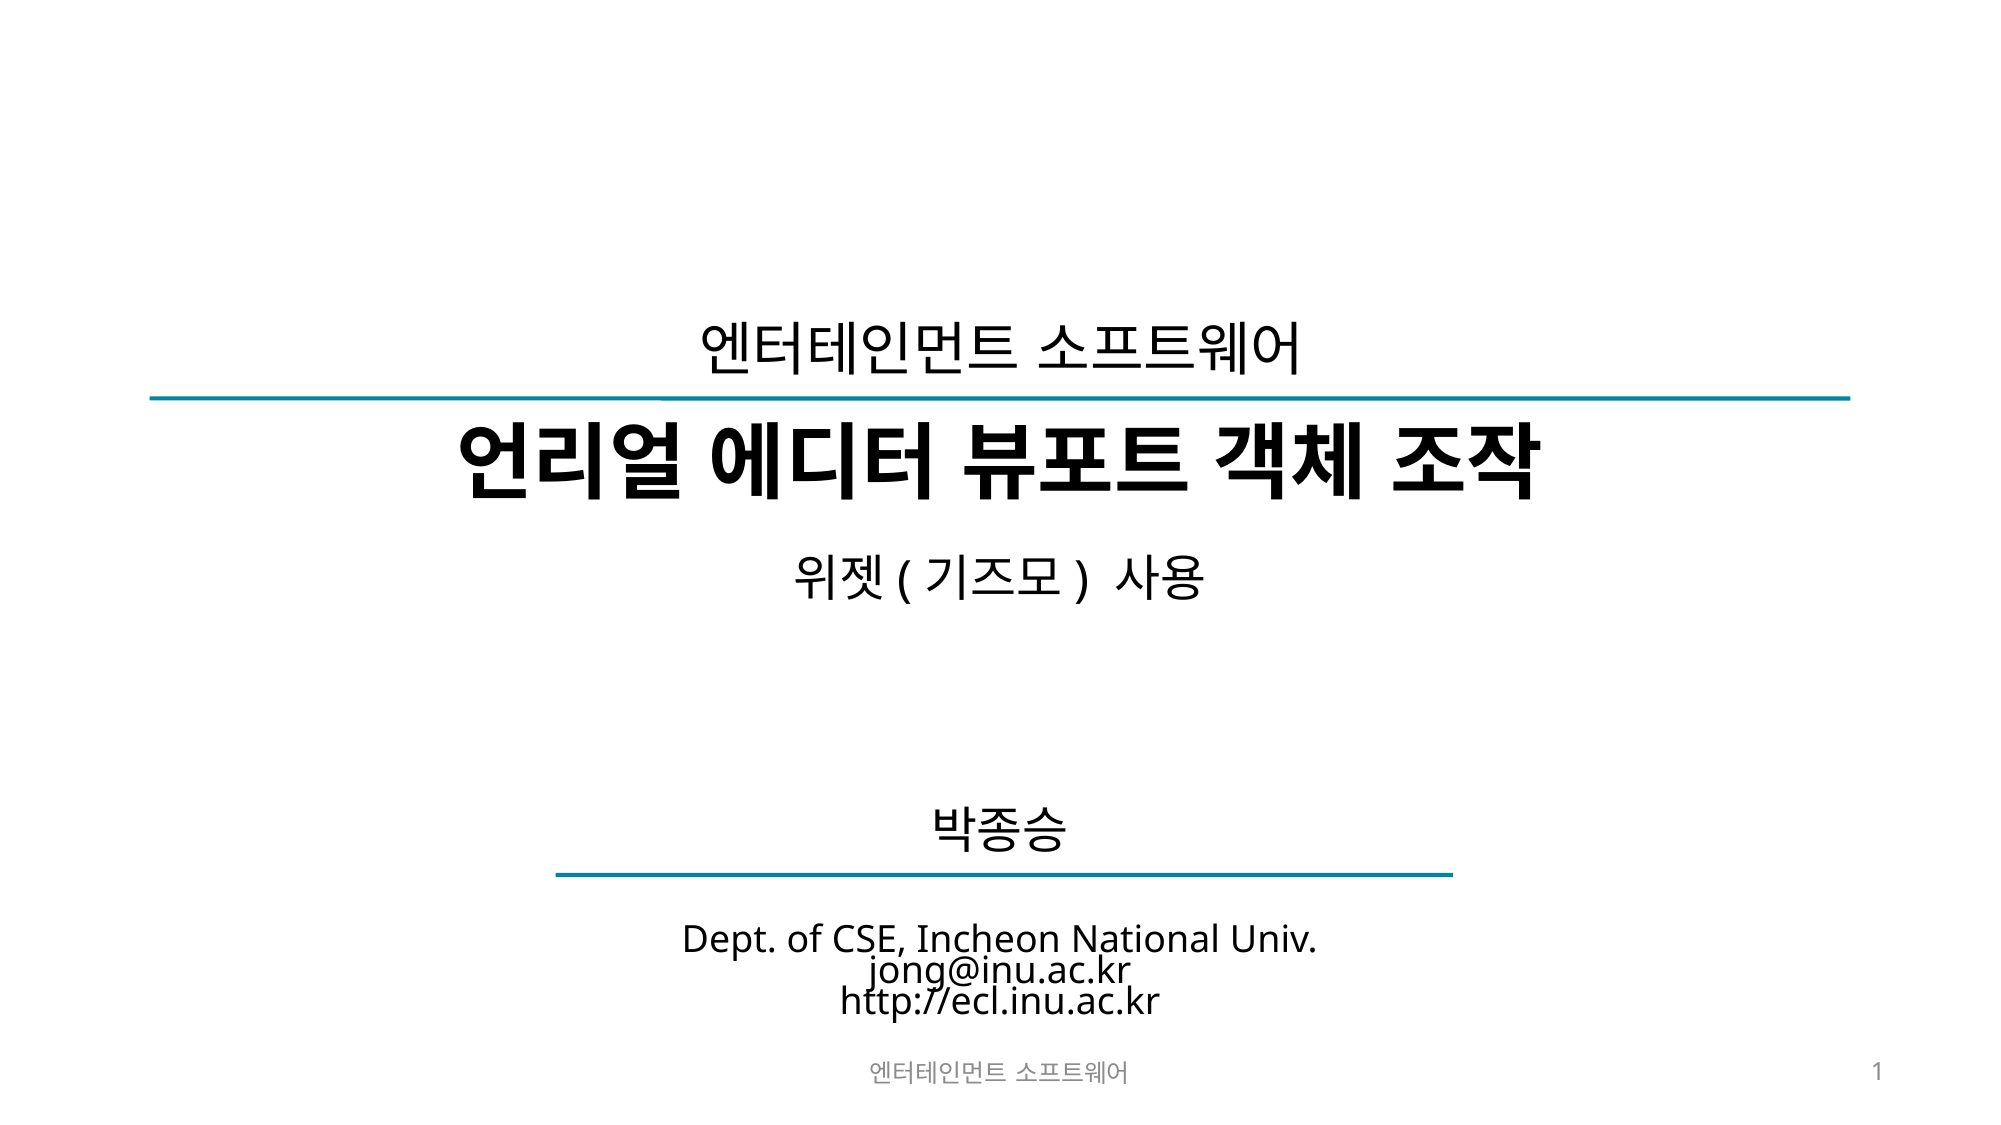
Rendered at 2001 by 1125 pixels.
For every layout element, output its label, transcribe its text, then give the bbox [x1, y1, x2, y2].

title 언리얼 에디터 뷰포트 객체 조작 [149, 398, 1851, 521]
footer 엔터테인먼트 소프트웨어 [683, 1042, 1317, 1103]
slide_number 1 [1433, 1042, 1900, 1103]
subtitle 위젯(기즈모) 사용 [299, 538, 1701, 622]
